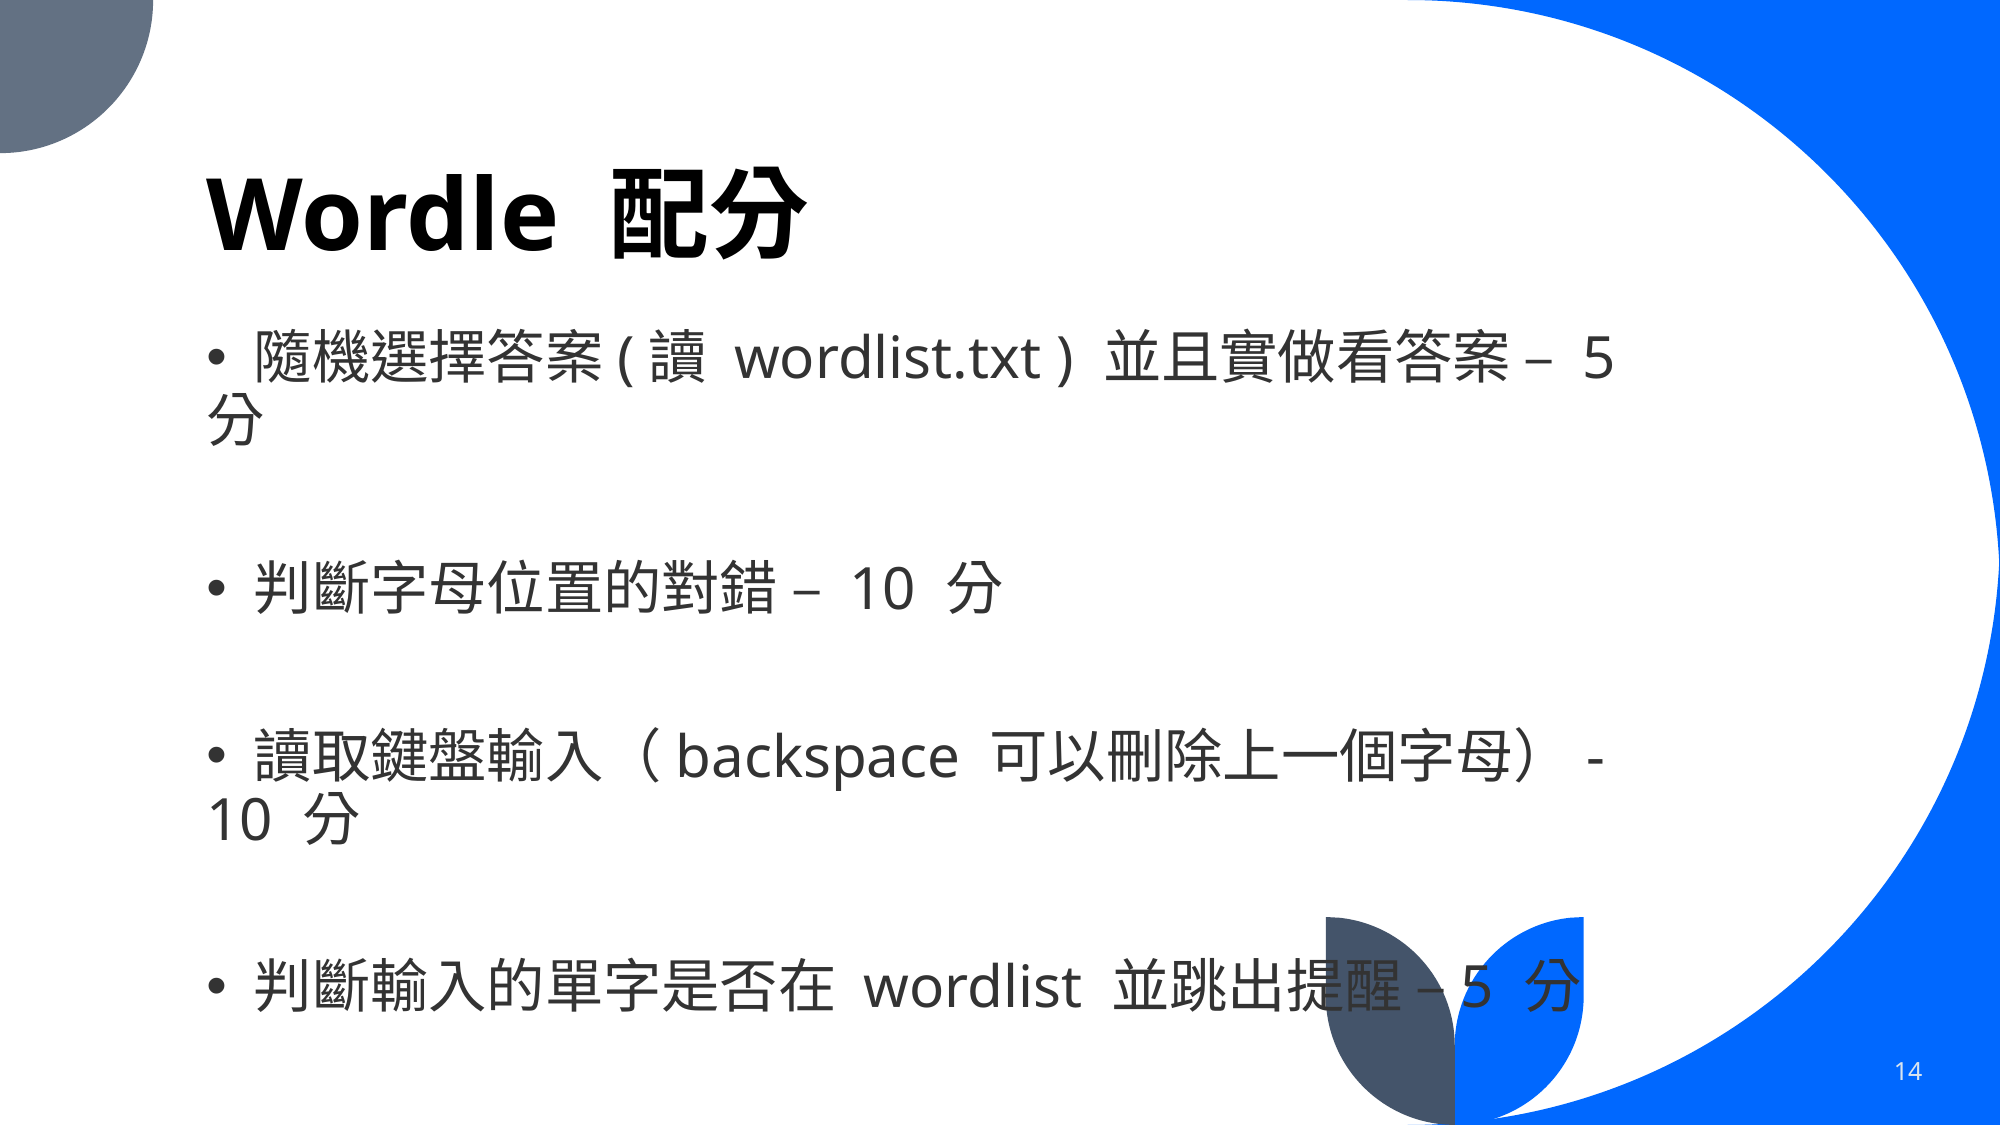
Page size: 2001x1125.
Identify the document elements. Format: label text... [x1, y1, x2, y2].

list 隨機選擇答案(讀 wordlist.txt ) 並且實做看答案 – 5 分 判斷字母位置的對錯 – 10 分 讀取鍵盤輸入（backspace 可以刪除上一個字母）- 10 分 判斷輸入的單字是否在 wordlist 並跳出提醒 –5 分 [191, 321, 1676, 1073]
slide_number 14 [1665, 1042, 1938, 1103]
title Wordle 配分 [191, 62, 1796, 280]
